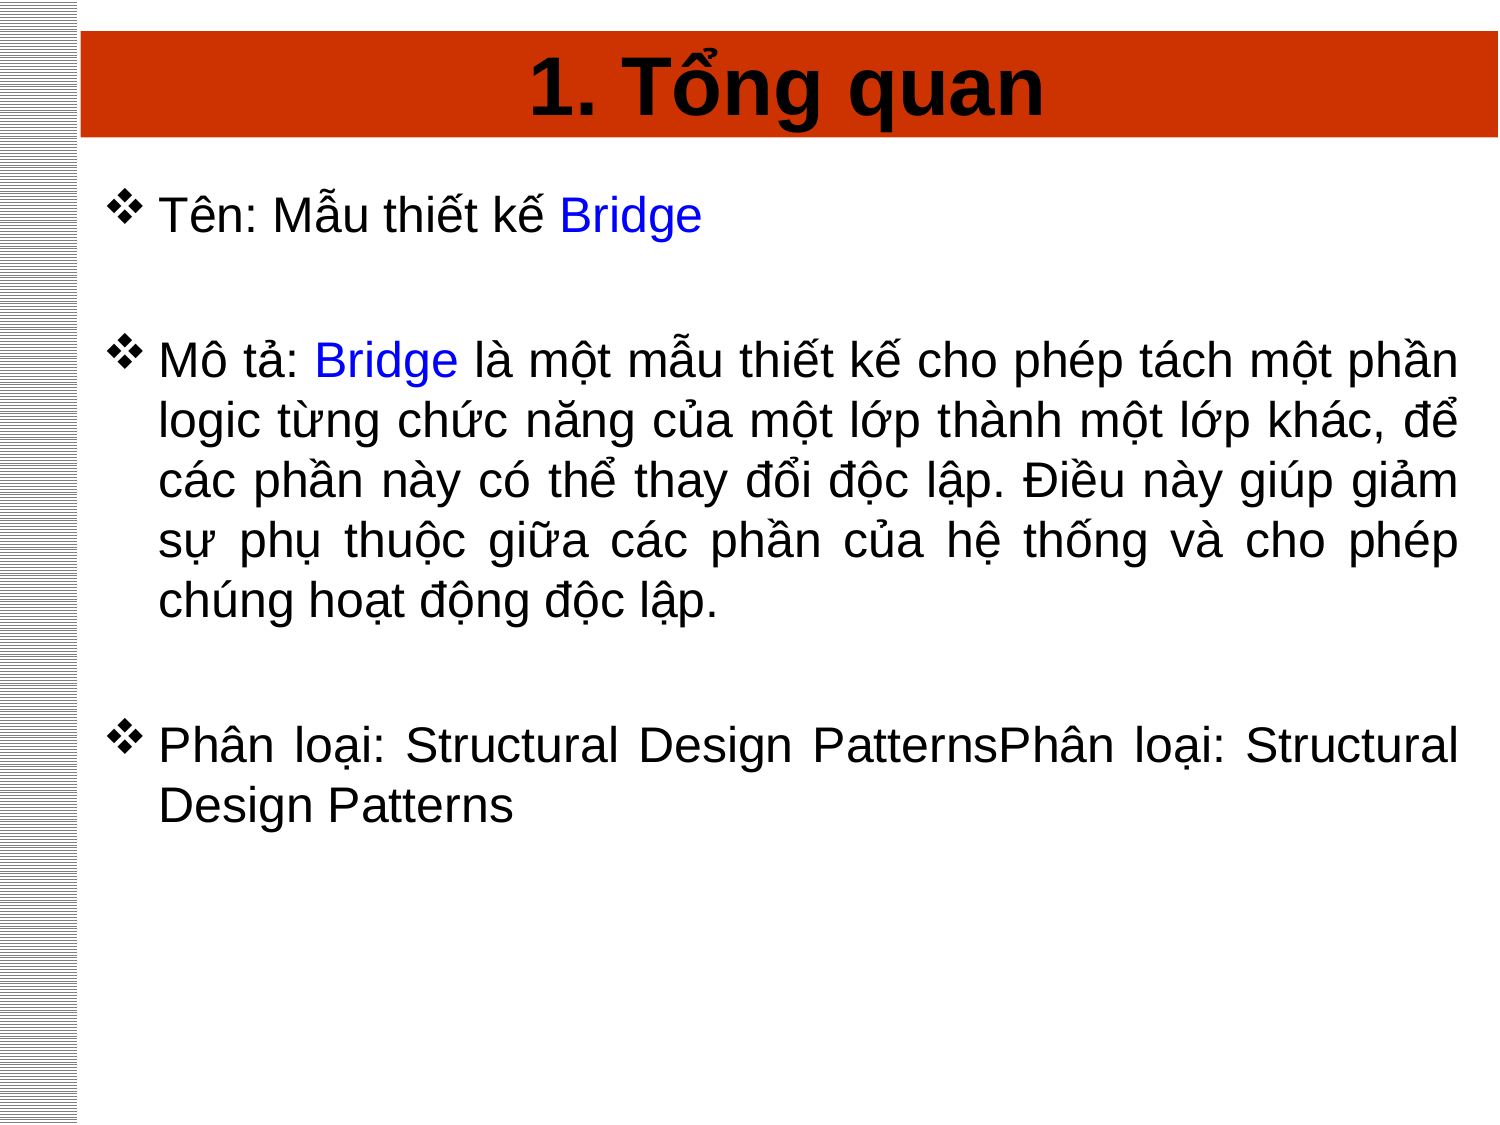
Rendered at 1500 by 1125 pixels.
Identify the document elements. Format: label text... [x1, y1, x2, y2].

list Tên: Mẫu thiết kế Bridge Mô tả: Bridge là một mẫu thiết kế cho phép tách một phần logic từng chức năng của một lớp thành một lớp khác, để các phần này có thể thay đổi độc lập. Điều này giúp giảm sự phụ thuộc giữa các phần của hệ thống và cho phép chúng hoạt động độc lập. Phân loại: Structural Design PatternsPhân loại: Structural Design Patterns [87, 174, 1475, 1100]
title 1. Tổng quan [75, 24, 1500, 138]
